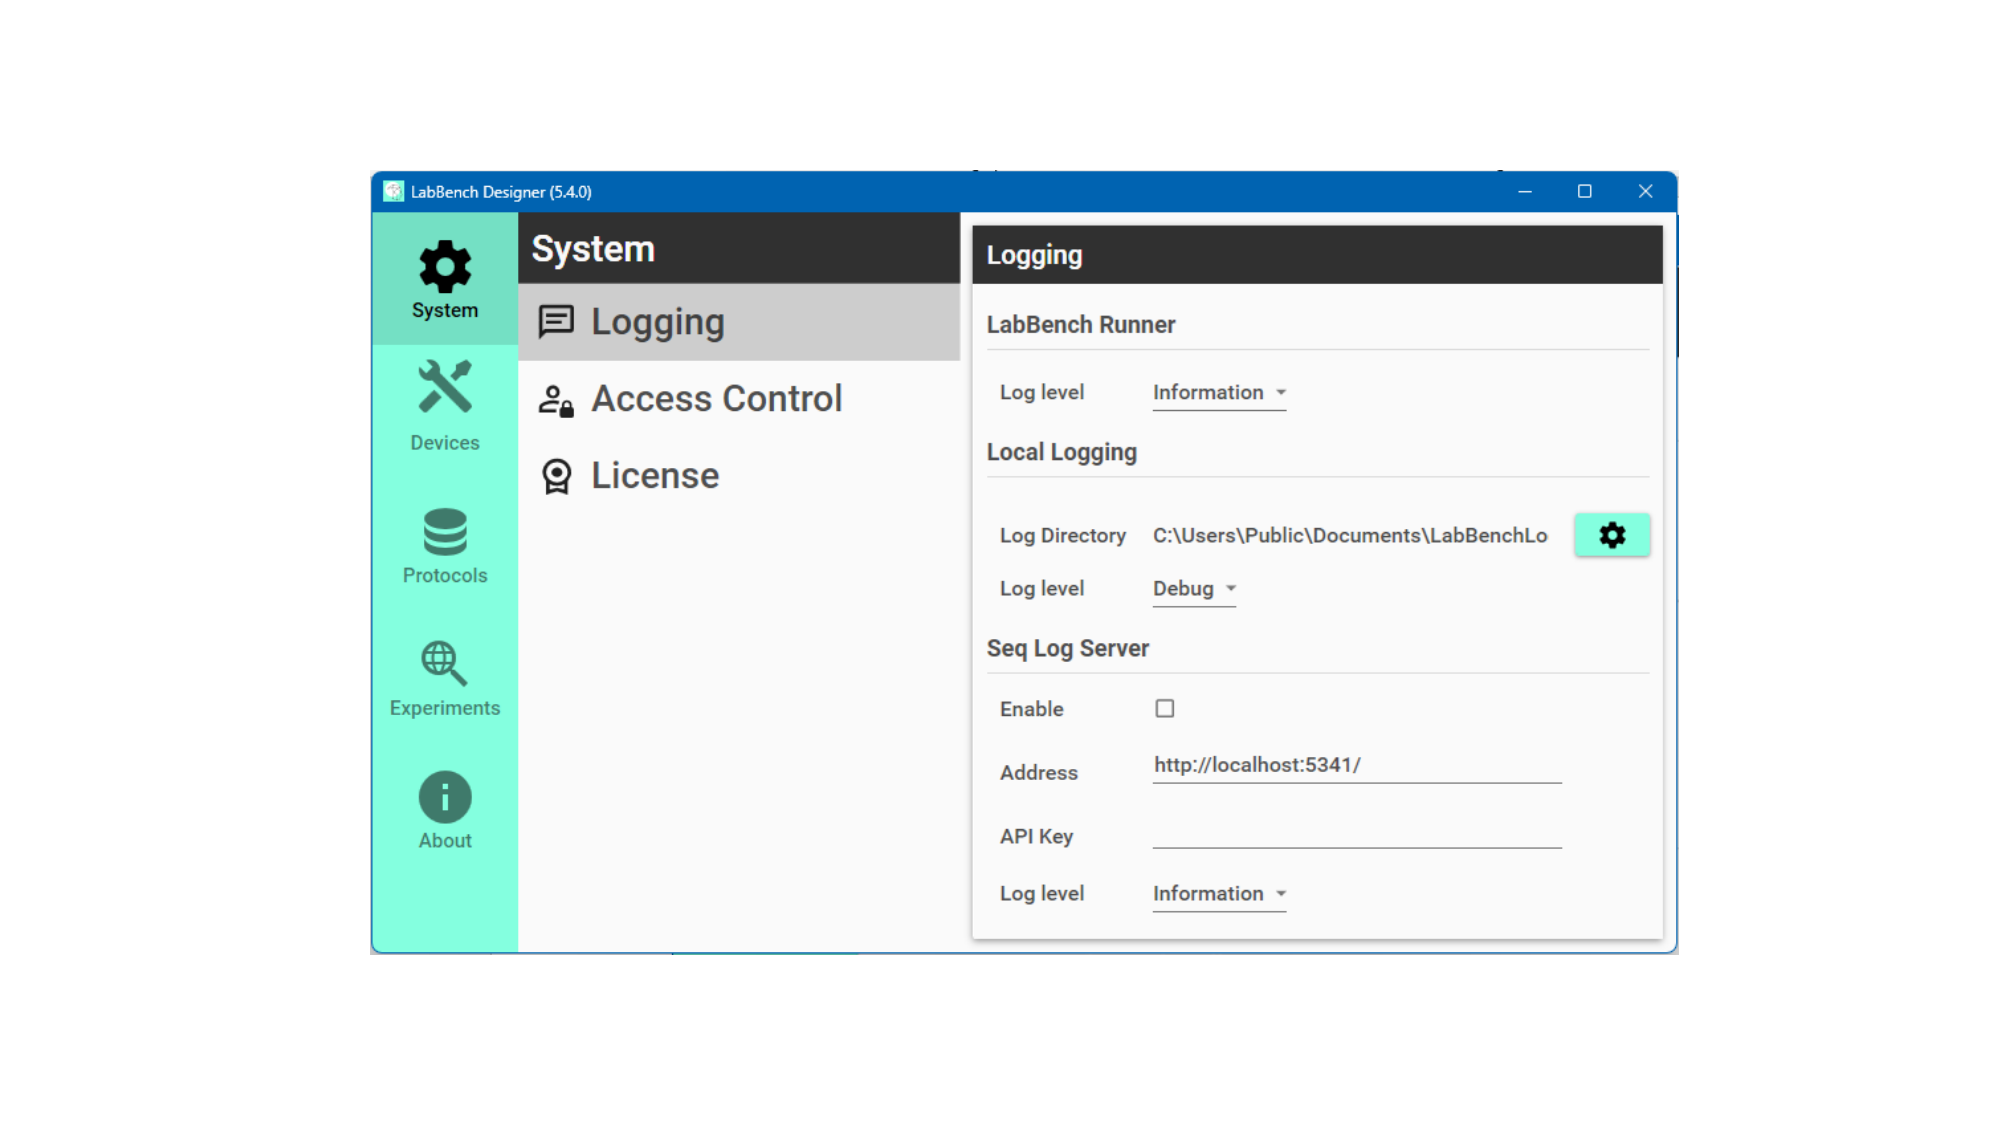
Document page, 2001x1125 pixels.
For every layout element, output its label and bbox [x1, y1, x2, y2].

picture [369, 169, 1679, 955]
